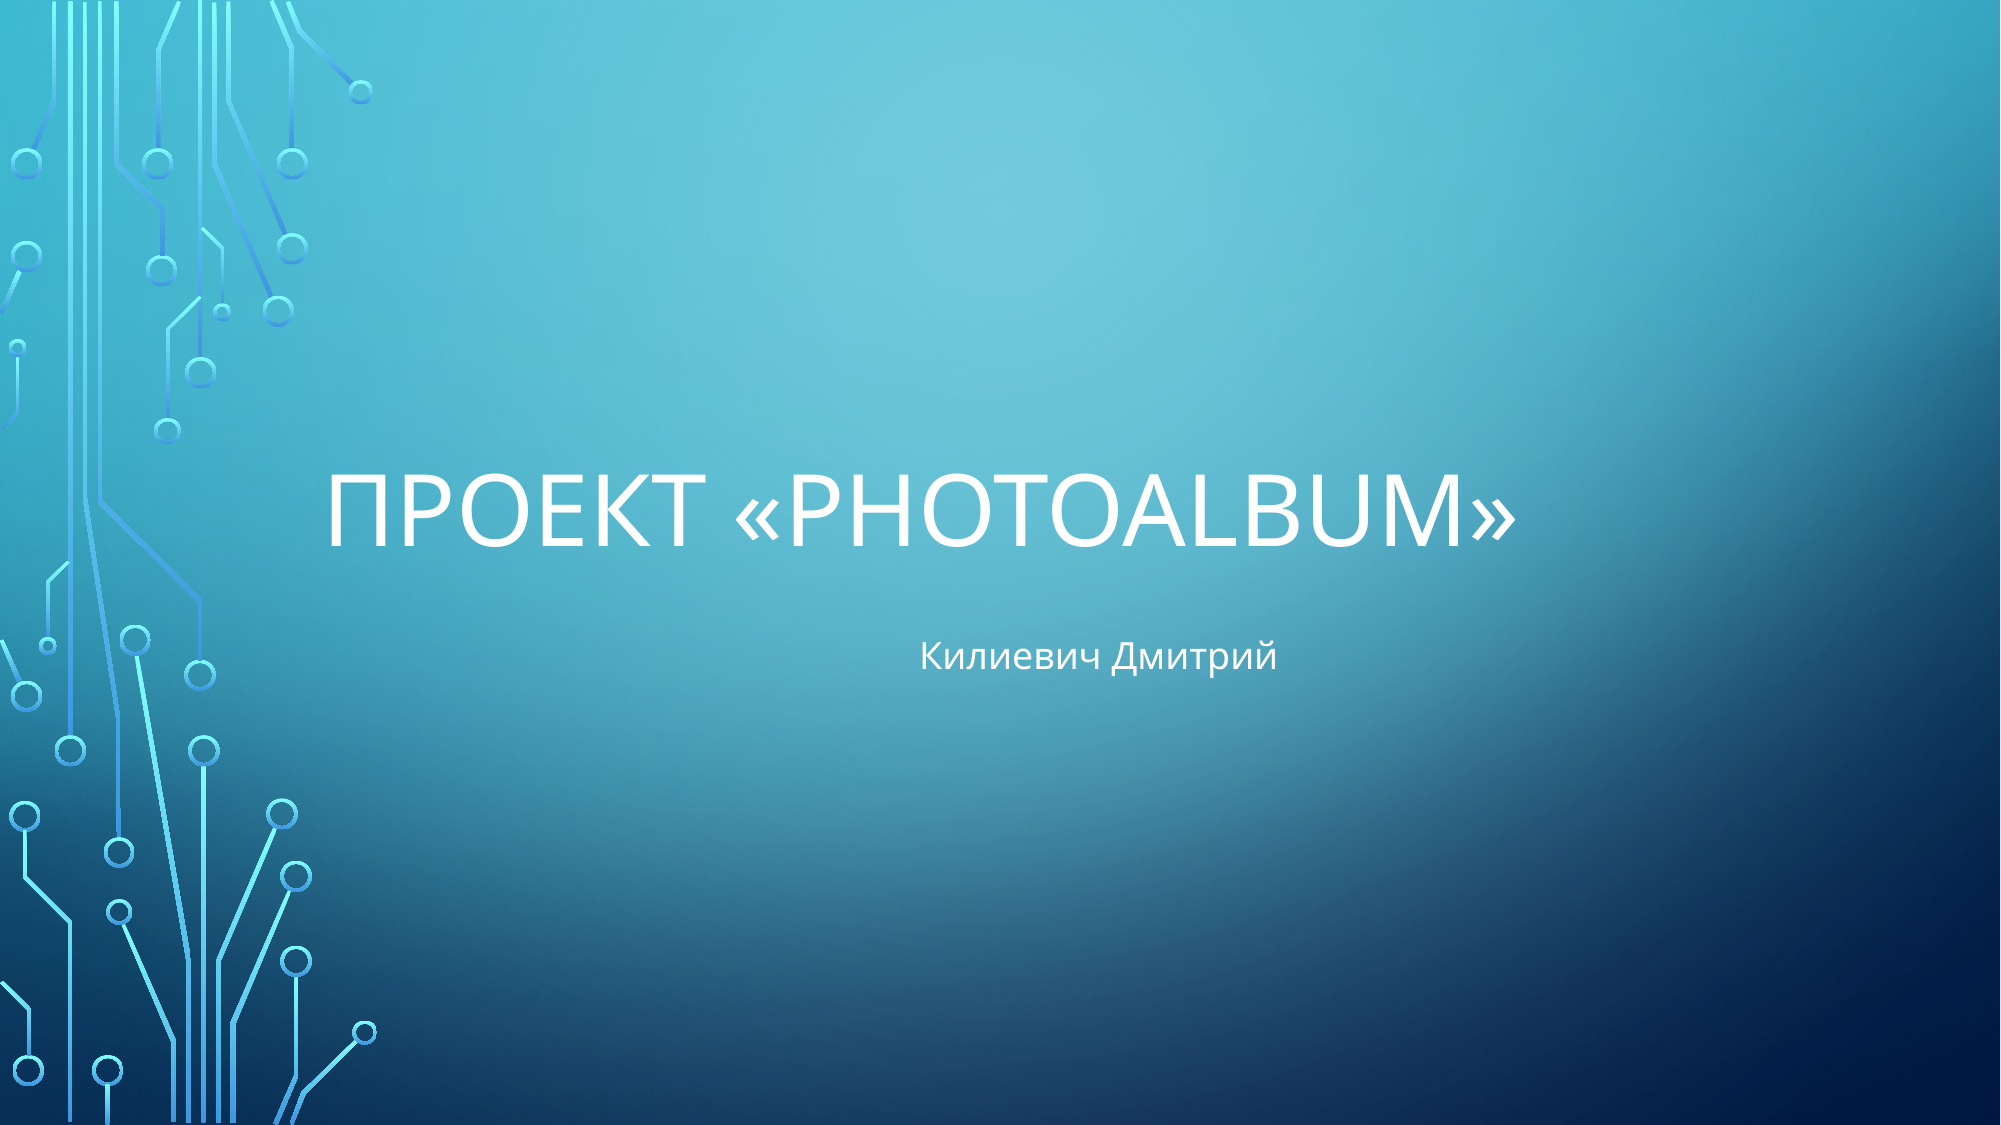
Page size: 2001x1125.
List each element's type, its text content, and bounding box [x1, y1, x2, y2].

title Проект «Photoalbum» [307, 184, 1750, 576]
text_box Килиевич Дмитрий [904, 624, 1294, 685]
